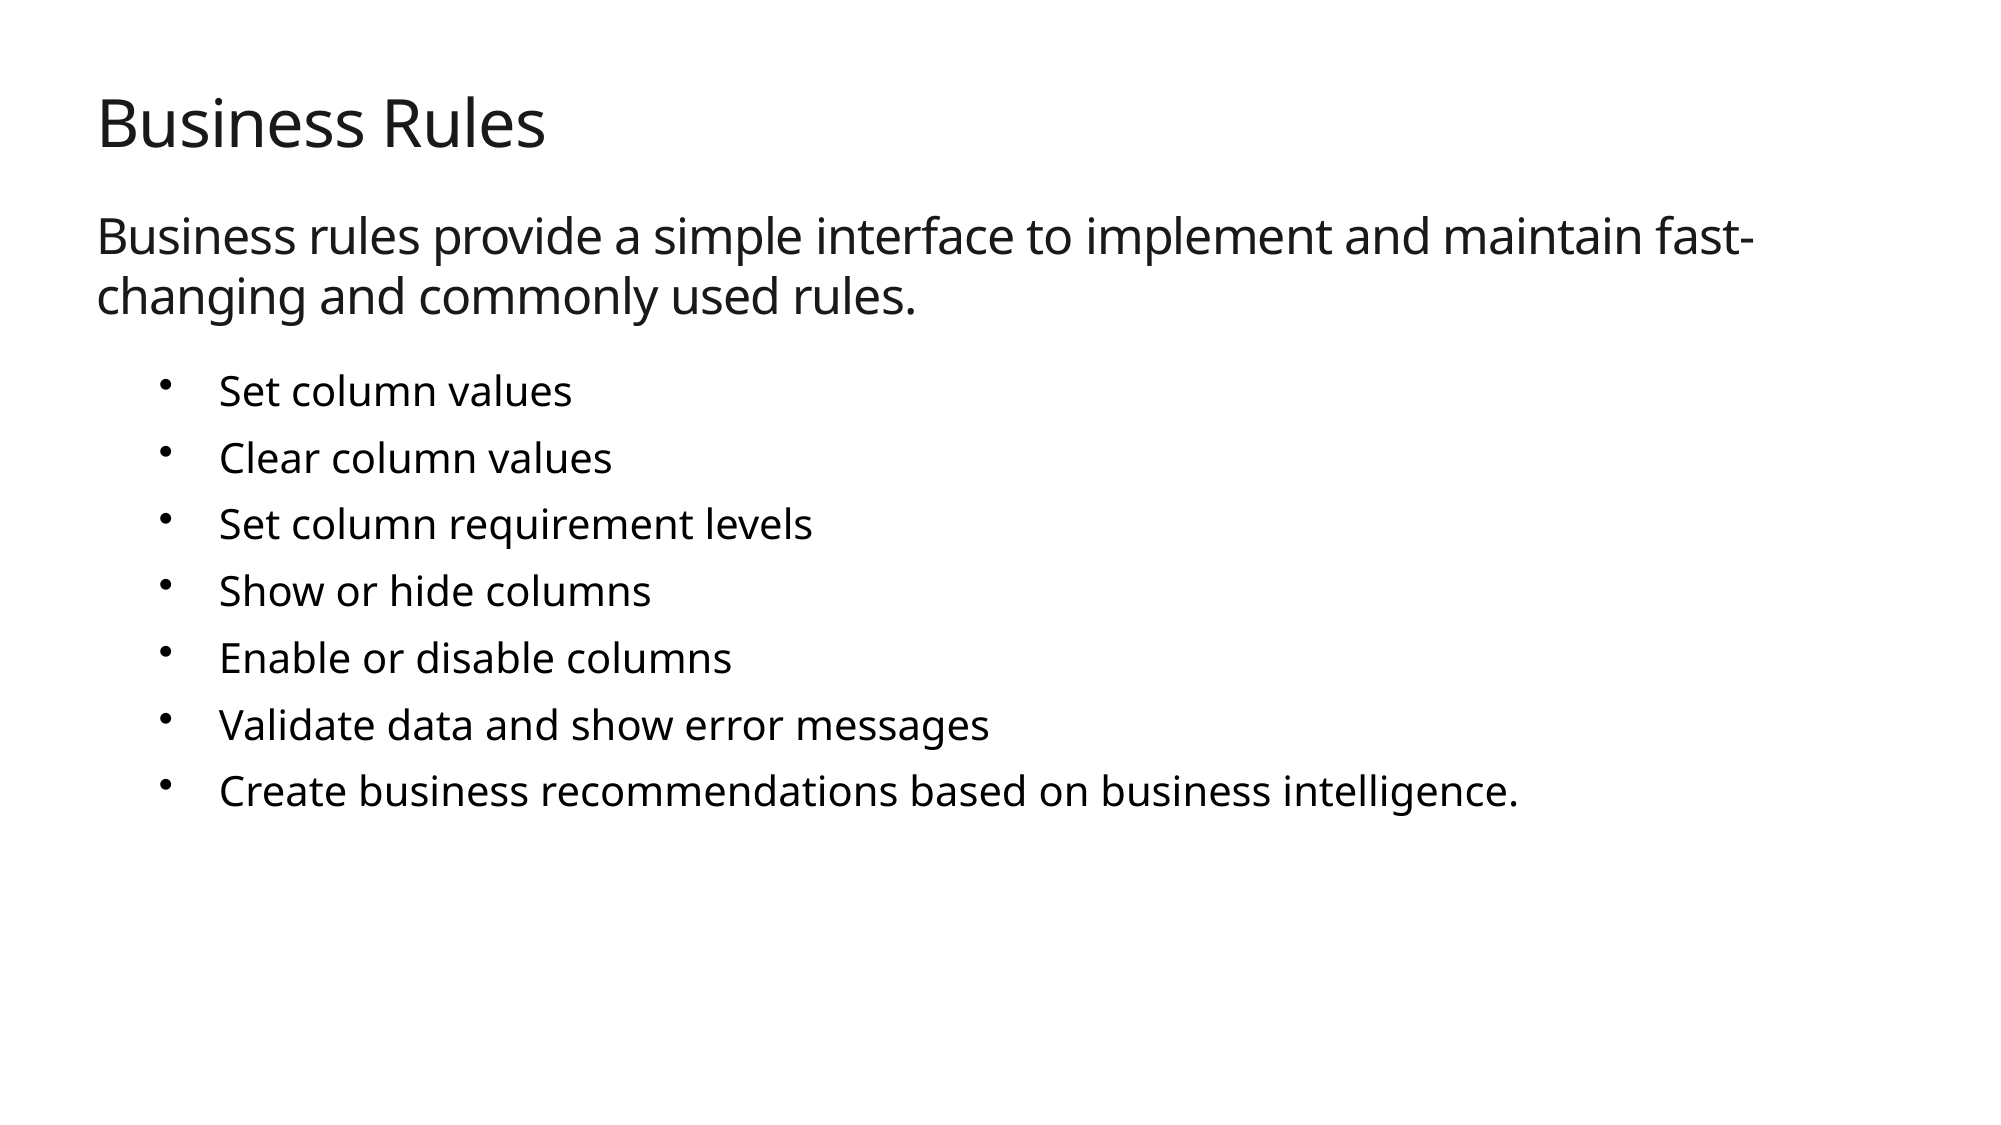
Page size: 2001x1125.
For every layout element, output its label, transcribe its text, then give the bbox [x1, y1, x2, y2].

title Business Rules [96, 75, 1904, 156]
list Business rules provide a simple interface to implement and maintain fast-changing and commonly used rules. [96, 189, 1904, 311]
text_box Set column values Clear column values Set column requirement levels Show or hide columns Enable or disable columns Validate data and show error messages Create business recommendations based on business intelligence. [99, 357, 1901, 823]
